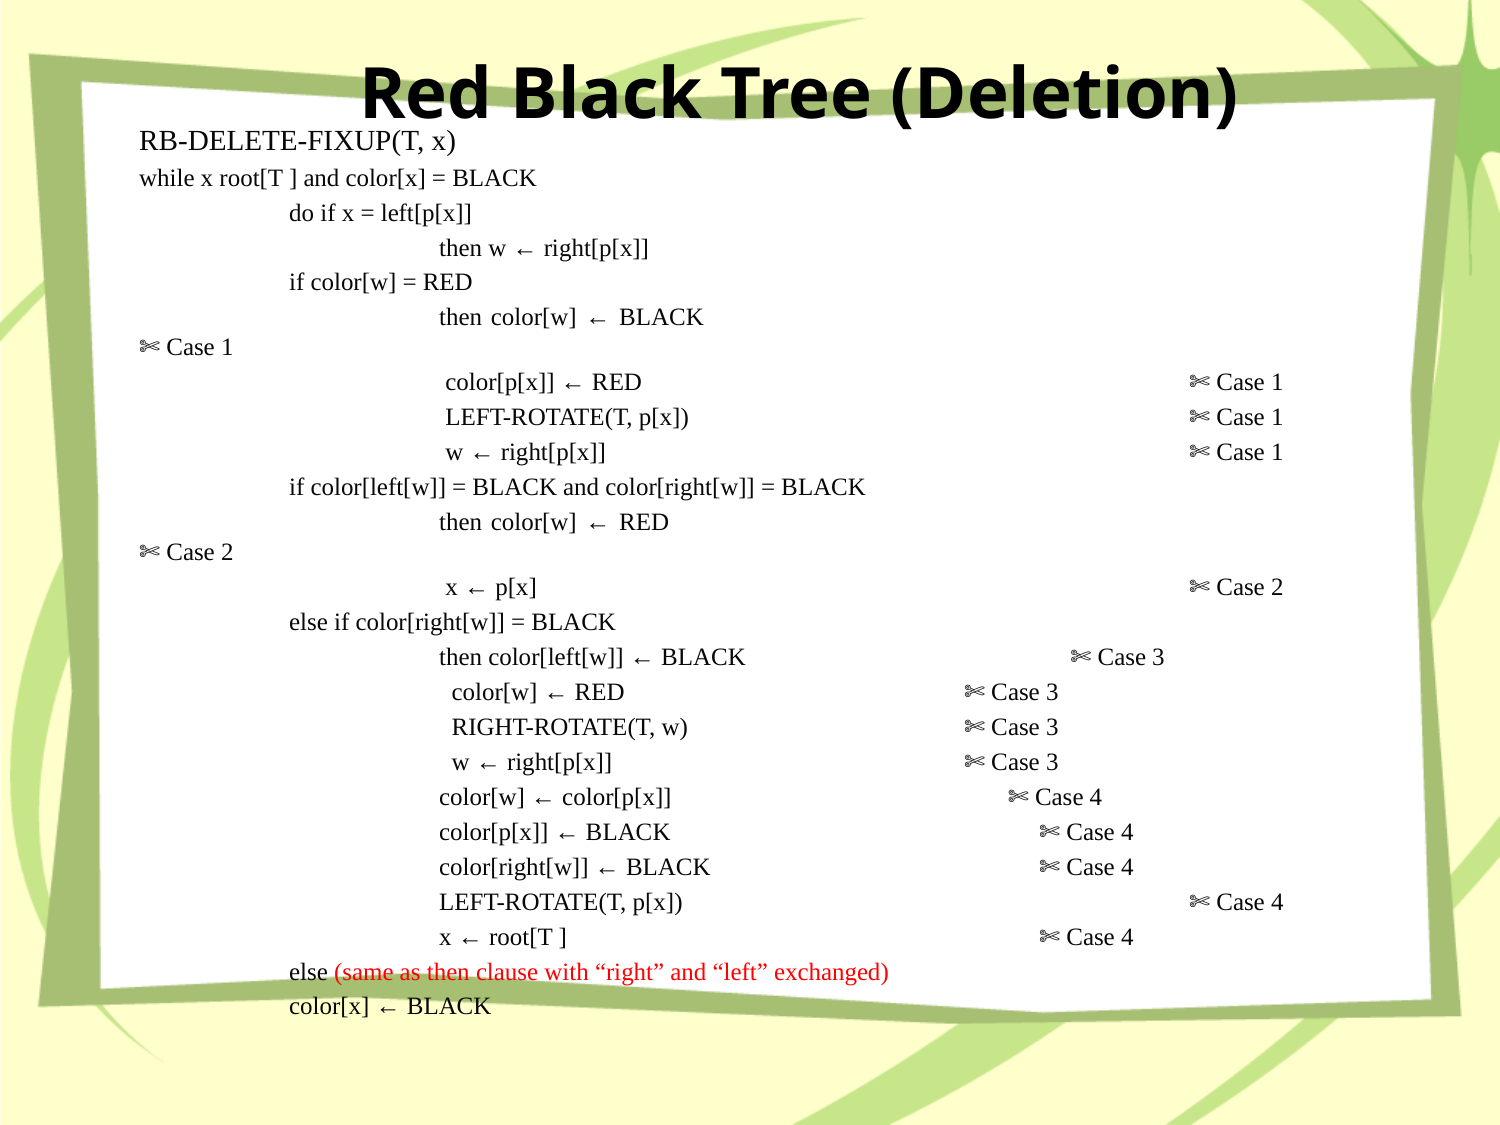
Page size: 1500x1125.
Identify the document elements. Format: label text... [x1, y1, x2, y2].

picture [0, 0, 1500, 1125]
title Red Black Tree (Deletion) [124, 30, 1475, 149]
